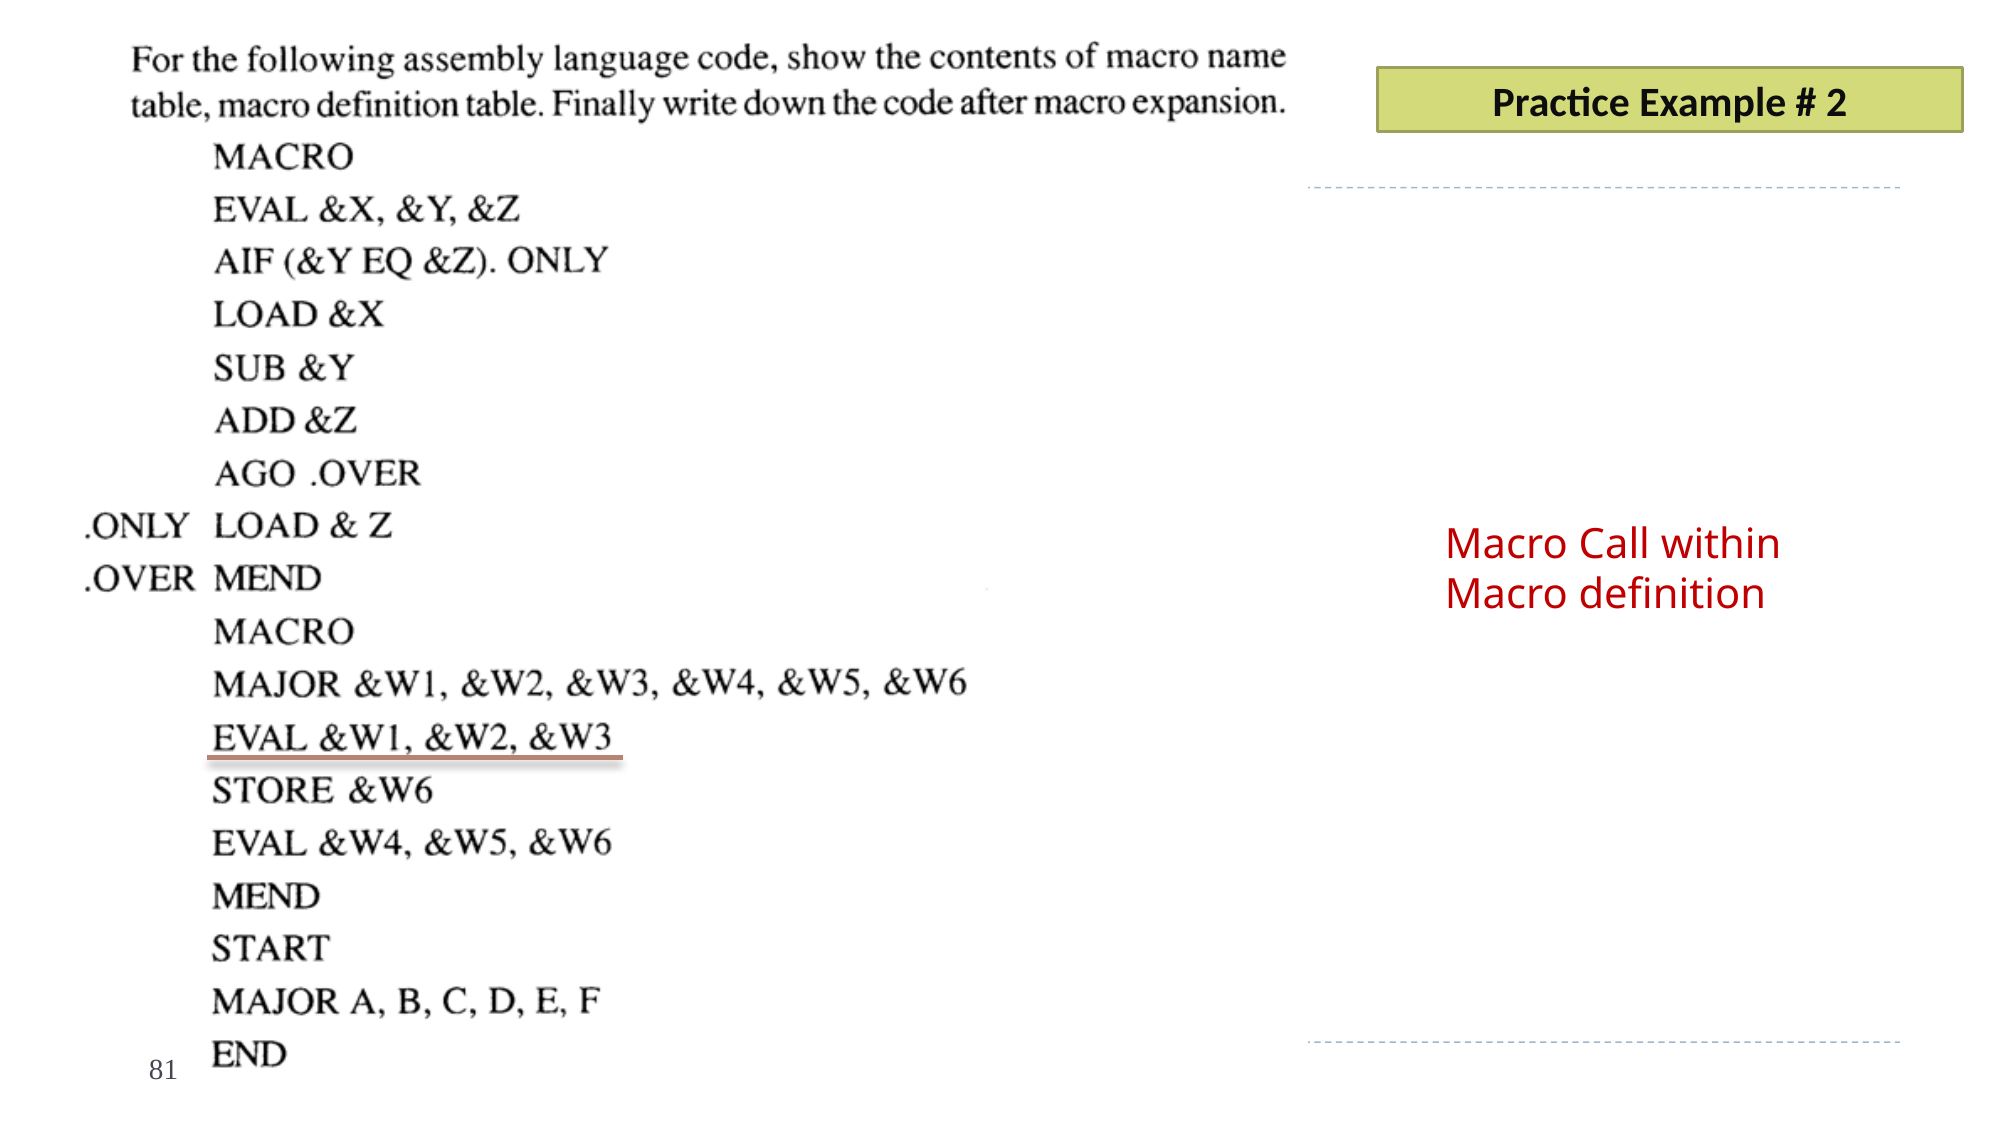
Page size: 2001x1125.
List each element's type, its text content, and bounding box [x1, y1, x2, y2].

picture [37, 21, 1308, 1103]
text_box Practice Example # 2 [1376, 66, 1964, 133]
text_box Macro Call within Macro definition [1430, 509, 1828, 625]
